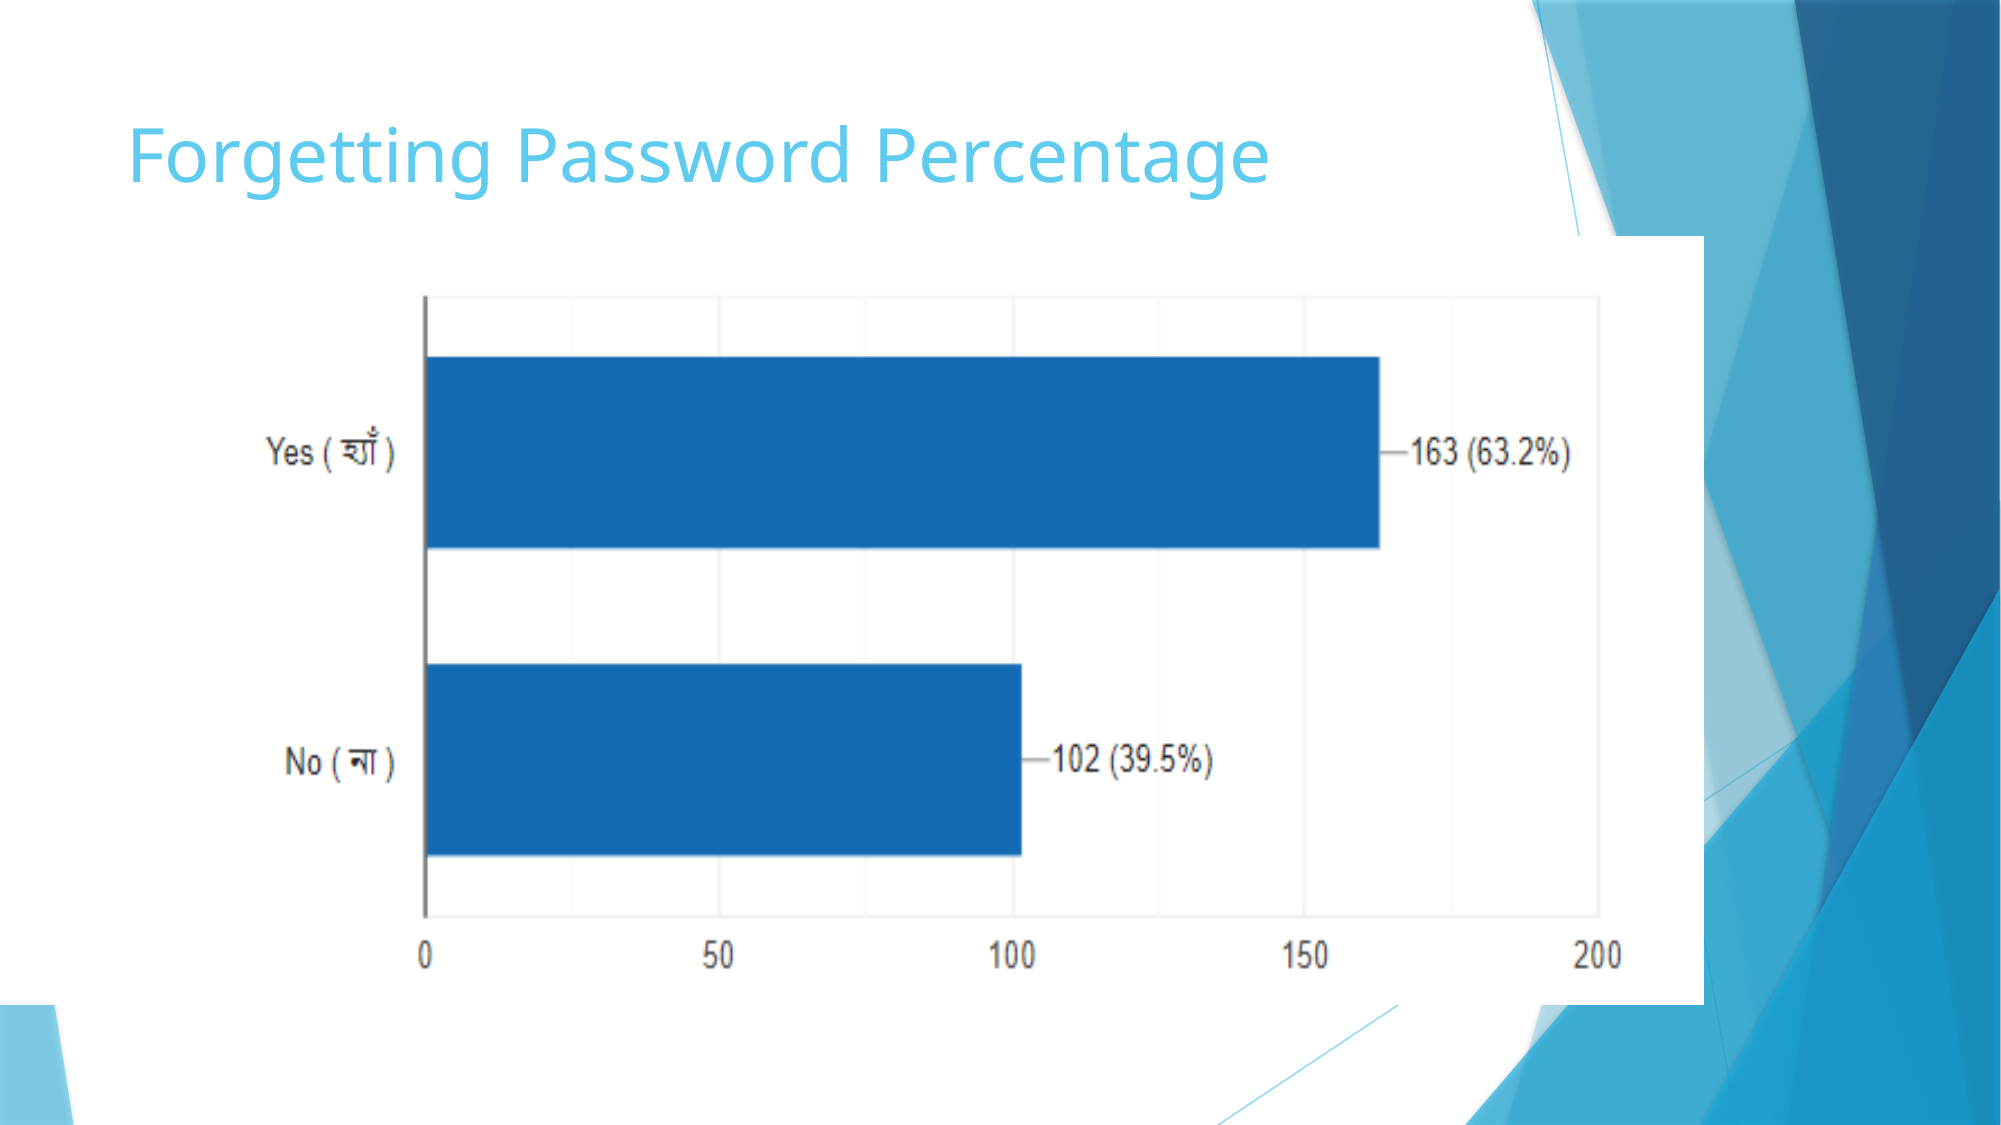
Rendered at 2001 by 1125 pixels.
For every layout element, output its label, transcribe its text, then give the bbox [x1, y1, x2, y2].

title Forgetting Password Percentage [111, 99, 1522, 233]
picture [0, 235, 1704, 1006]
